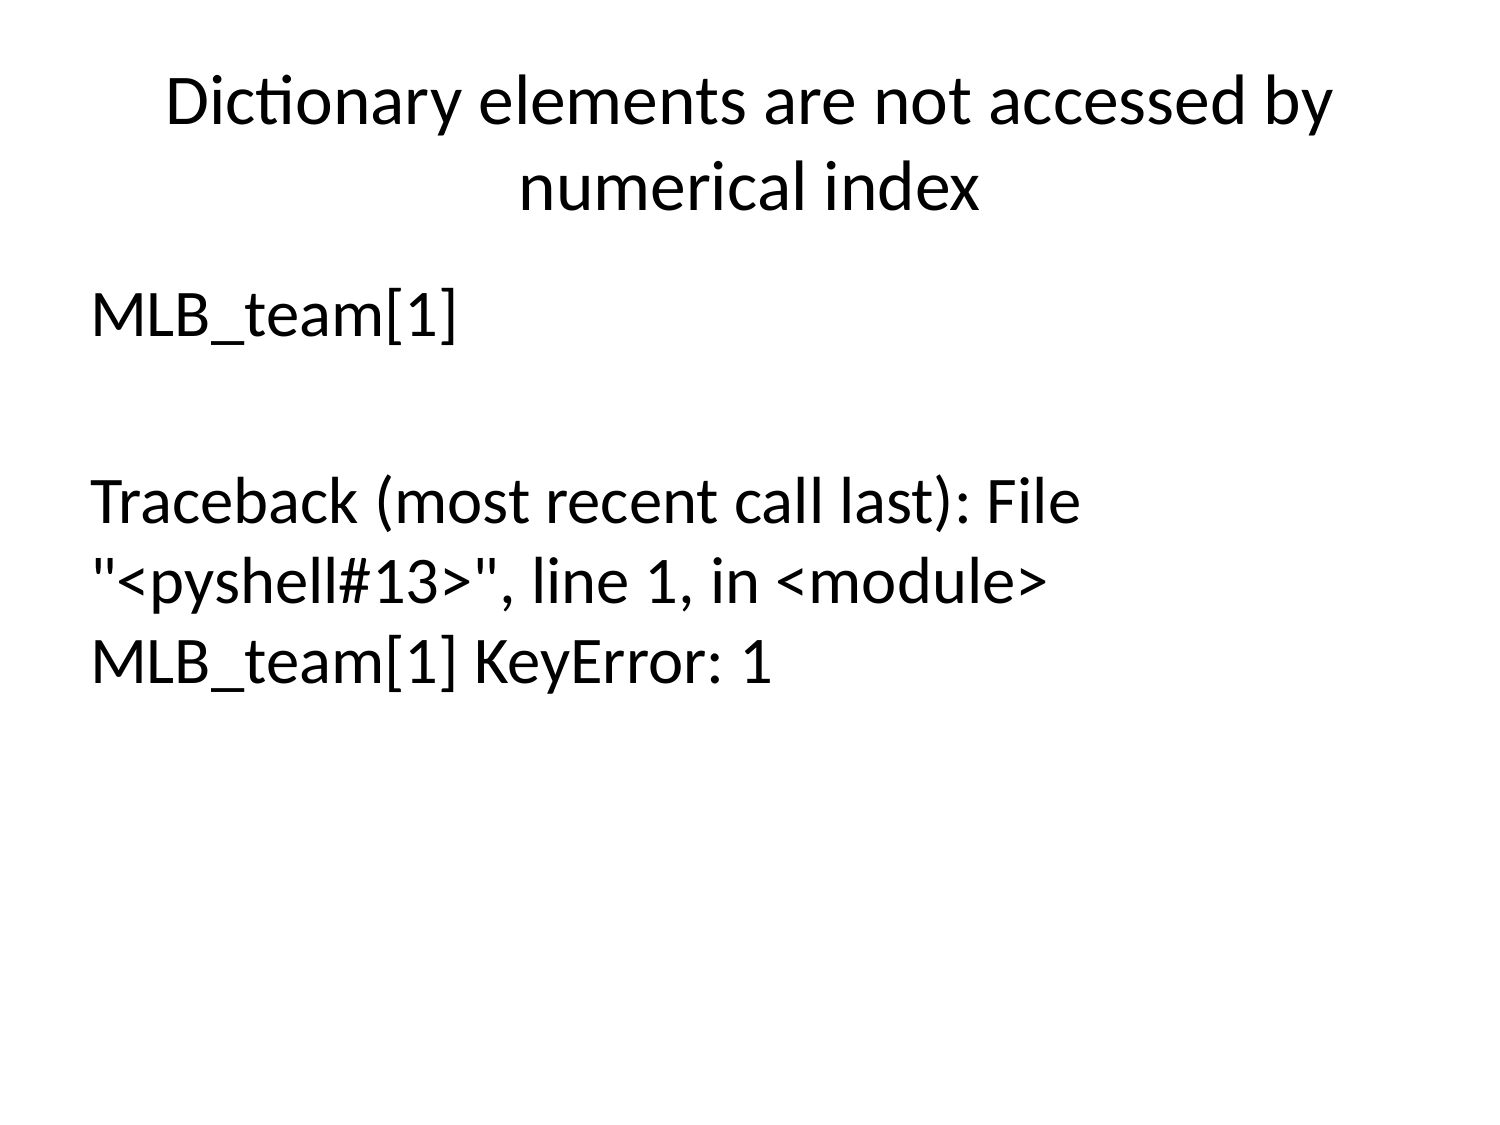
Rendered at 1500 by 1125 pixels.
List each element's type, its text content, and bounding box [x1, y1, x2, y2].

list MLB_team[1] Traceback (most recent call last): File "<pyshell#13>", line 1, in <module> MLB_team[1] KeyError: 1 [75, 262, 1425, 1005]
title Dictionary elements are not accessed by numerical index [75, 45, 1425, 233]
